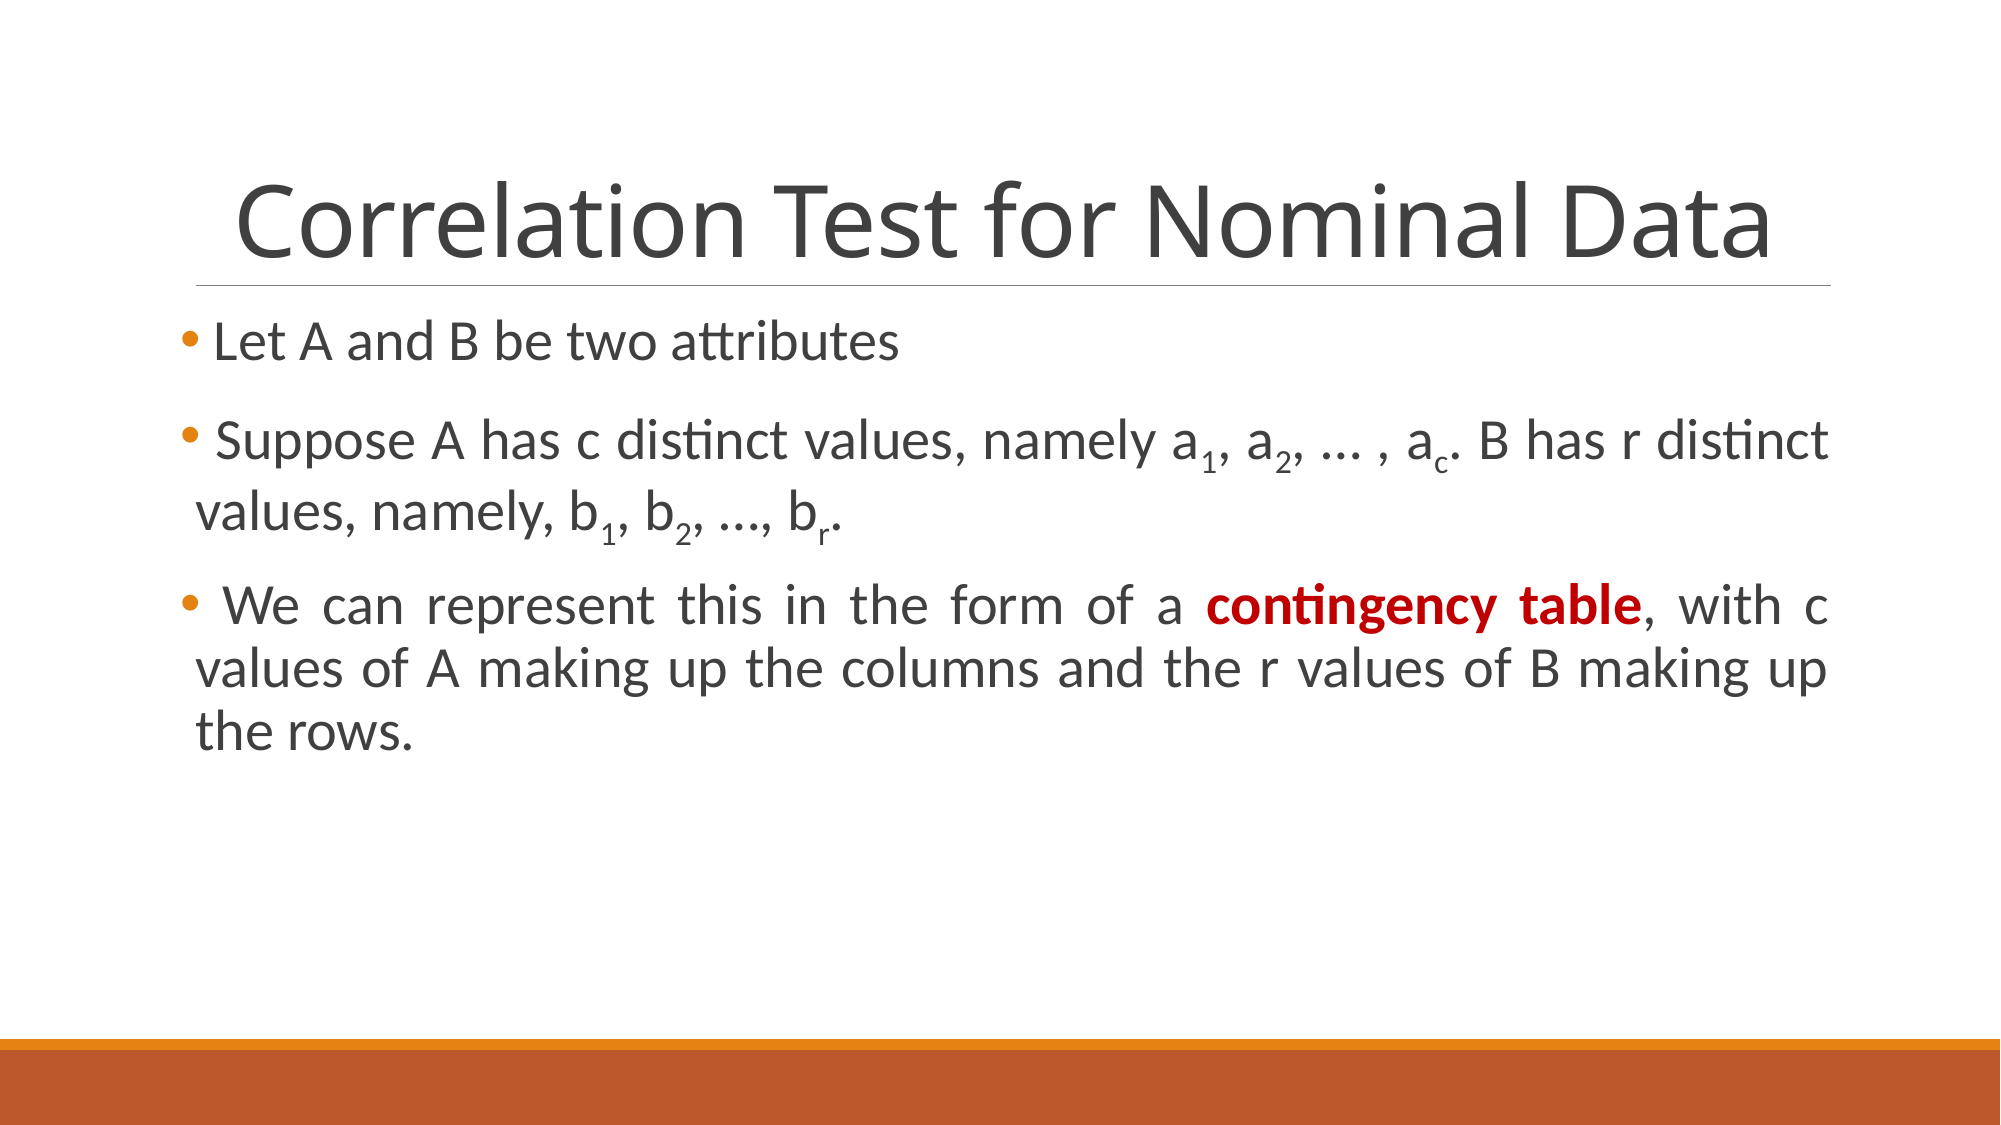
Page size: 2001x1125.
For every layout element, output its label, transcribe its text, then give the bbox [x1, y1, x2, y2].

list Let A and B be two attributes Suppose A has c distinct values, namely a1, a2, … , ac. B has r distinct values, namely, b1, b2, …, br. We can represent this in the form of a contingency table, with c values of A making up the columns and the r values of B making up the rows. [180, 302, 1830, 963]
title Correlation Test for Nominal Data [180, 47, 1830, 285]
